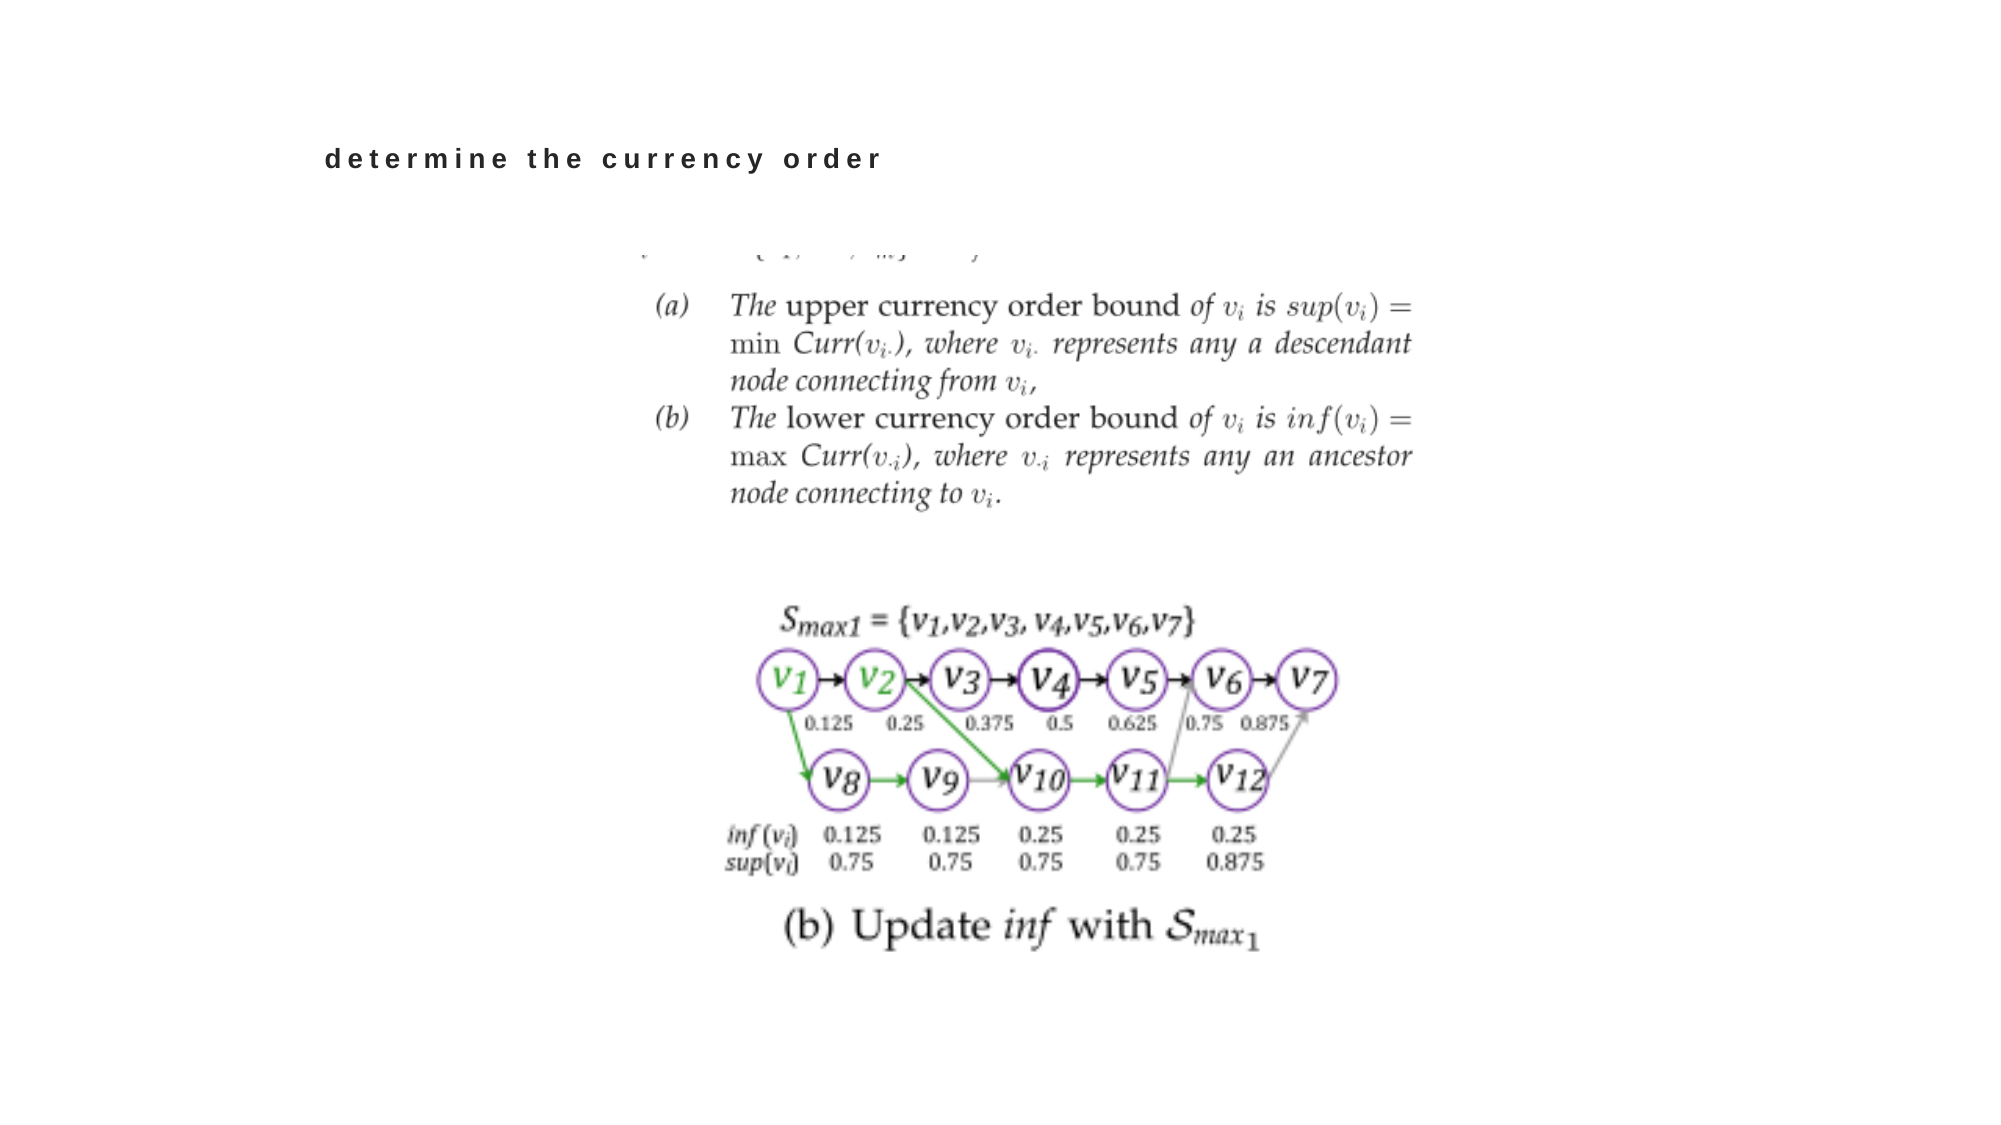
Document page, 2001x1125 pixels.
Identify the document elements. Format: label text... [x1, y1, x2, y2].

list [705, 578, 1343, 965]
title determine the currency order [99, 99, 1900, 216]
picture [621, 255, 1460, 522]
